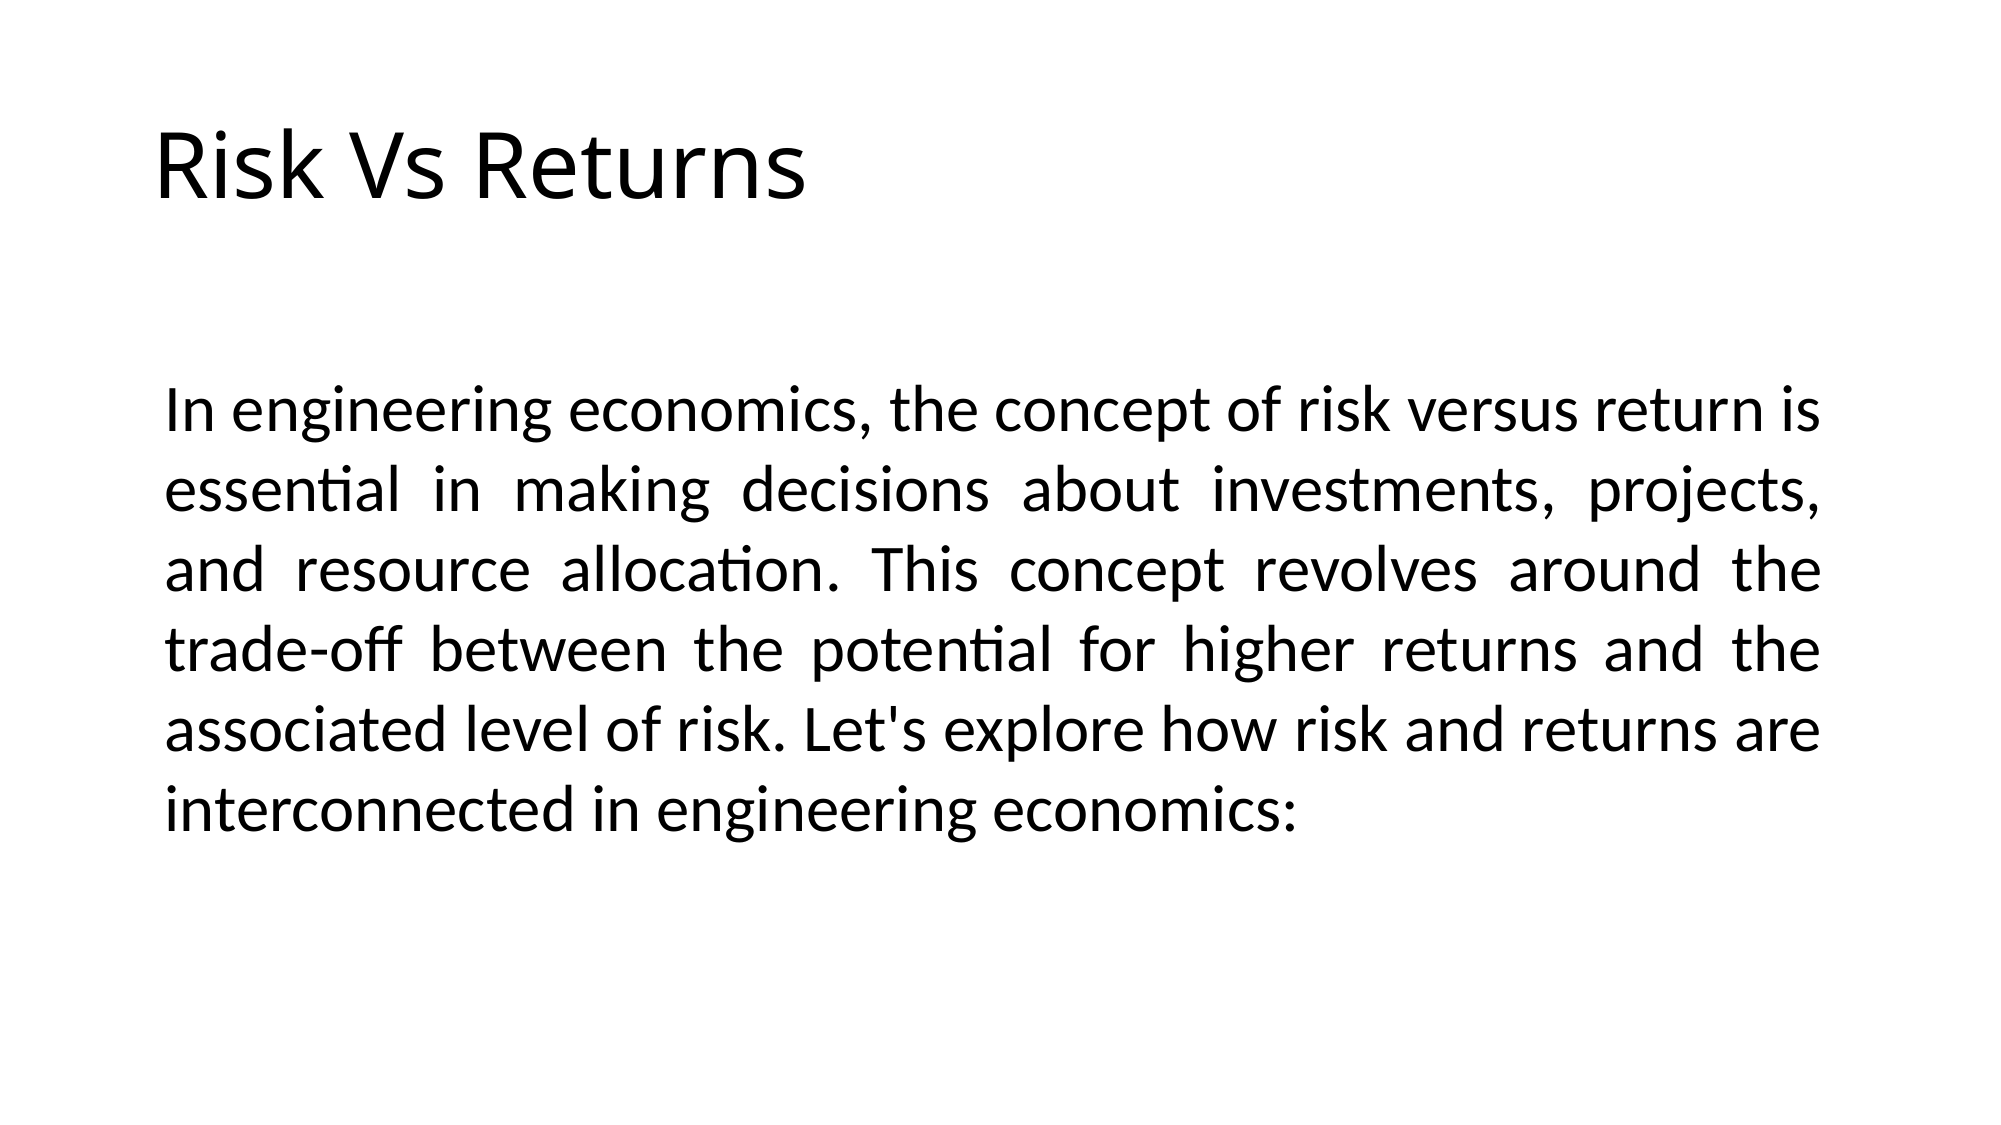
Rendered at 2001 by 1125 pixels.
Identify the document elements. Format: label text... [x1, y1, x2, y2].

title Risk Vs Returns [137, 59, 1863, 278]
text_box In engineering economics, the concept of risk versus return is essential in making decisions about investments, projects, and resource allocation. This concept revolves around the trade-off between the potential for higher returns and the associated level of risk. Let's explore how risk and returns are interconnected in engineering economics: [150, 357, 1839, 932]
